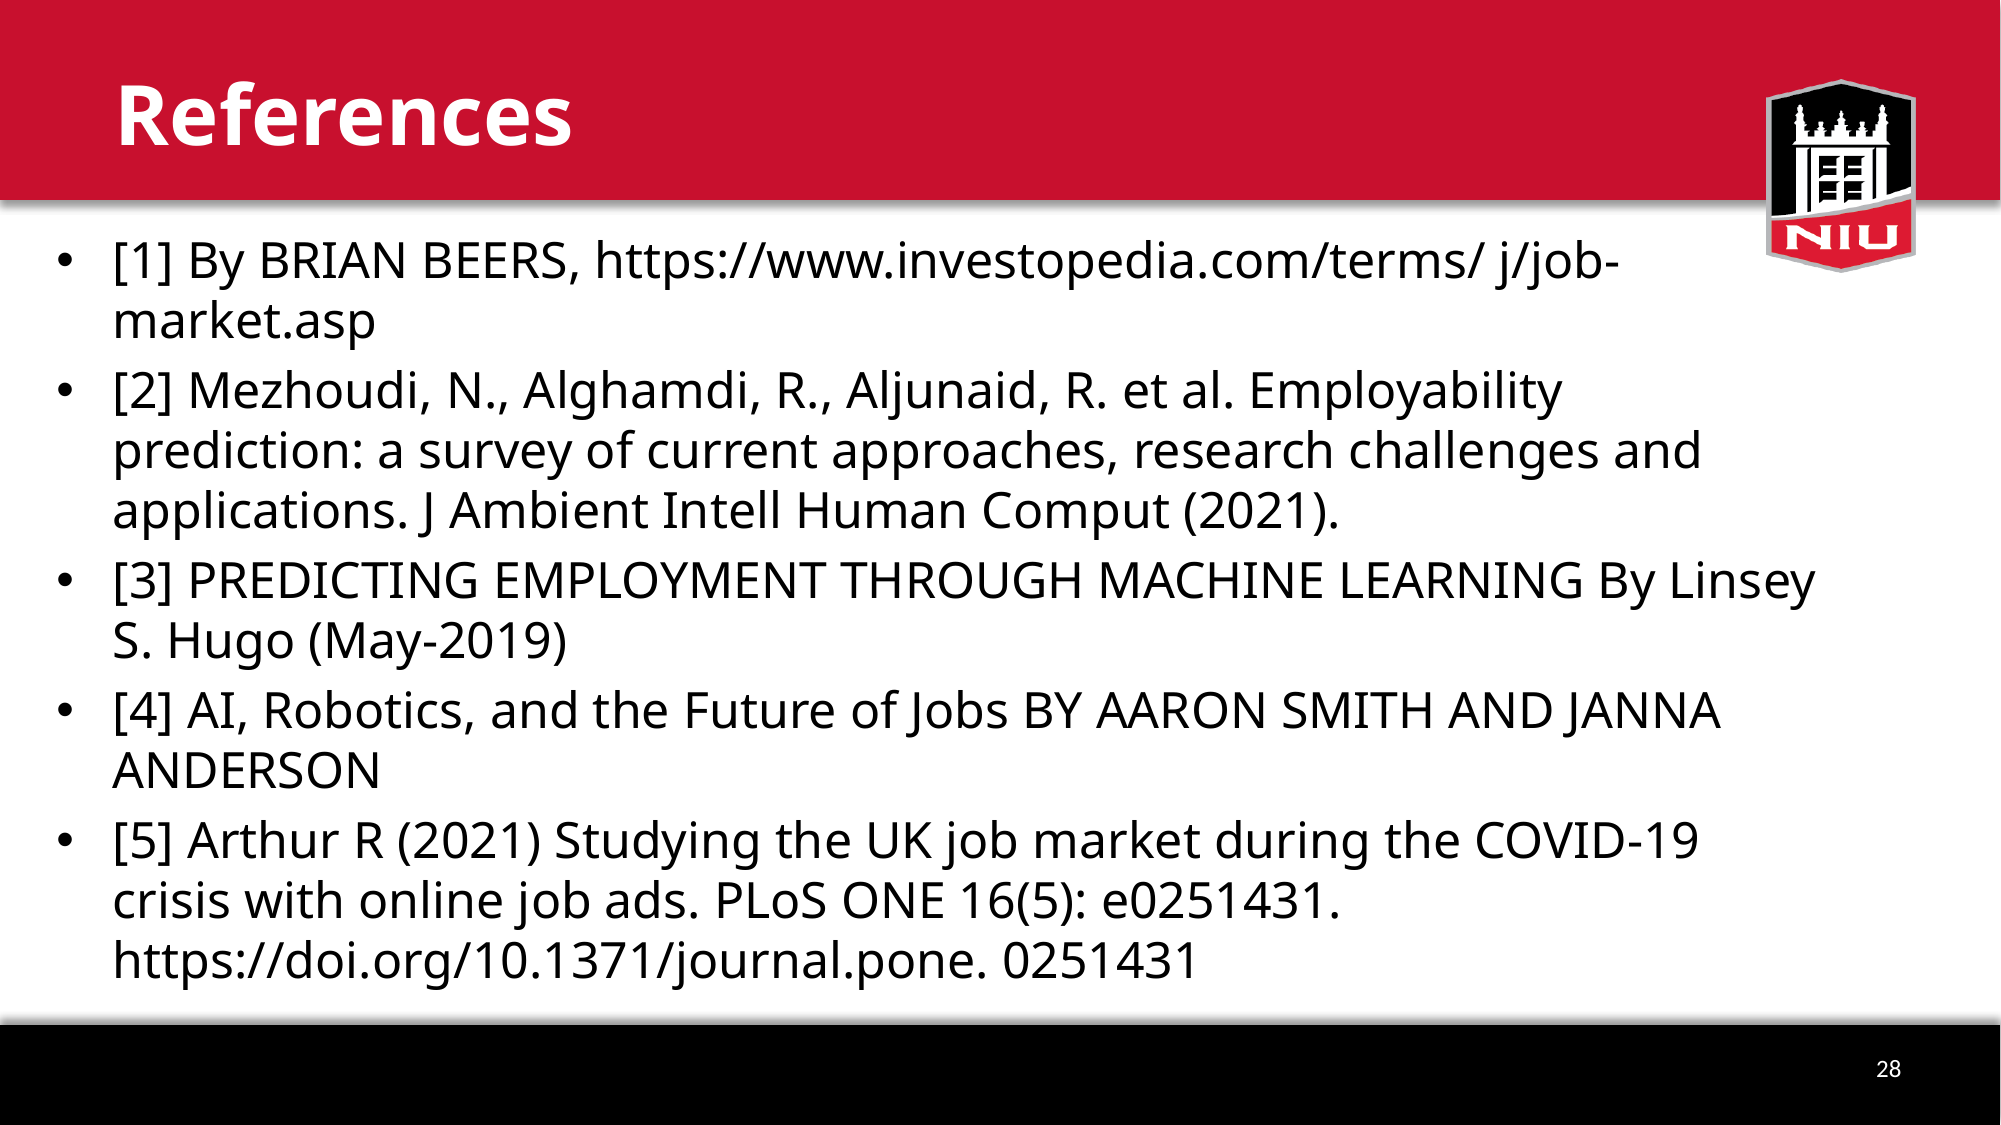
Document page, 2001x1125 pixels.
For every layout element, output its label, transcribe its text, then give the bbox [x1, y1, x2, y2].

title References [99, 24, 1750, 200]
picture [1766, 79, 1916, 273]
slide_number 28 [1616, 1037, 1917, 1098]
list [1] By BRIAN BEERS, https://www.investopedia.com/terms/ j/job-market.asp [2] Mezhoudi, N., Alghamdi, R., Aljunaid, R. et al. Employability prediction: a survey of current approaches, research challenges and applications. J Ambient Intell Human Comput (2021). [3] PREDICTING EMPLOYMENT THROUGH MACHINE LEARNING By Linsey S. Hugo (May-2019) [4] AI, Robotics, and the Future of Jobs BY AARON SMITH AND JANNA ANDERSON [5] Arthur R (2021) Studying the UK job market during the COVID-19 crisis with online job ads. PLoS ONE 16(5): e0251431. https://doi.org/10.1371/journal.pone. 0251431 [41, 221, 1844, 984]
